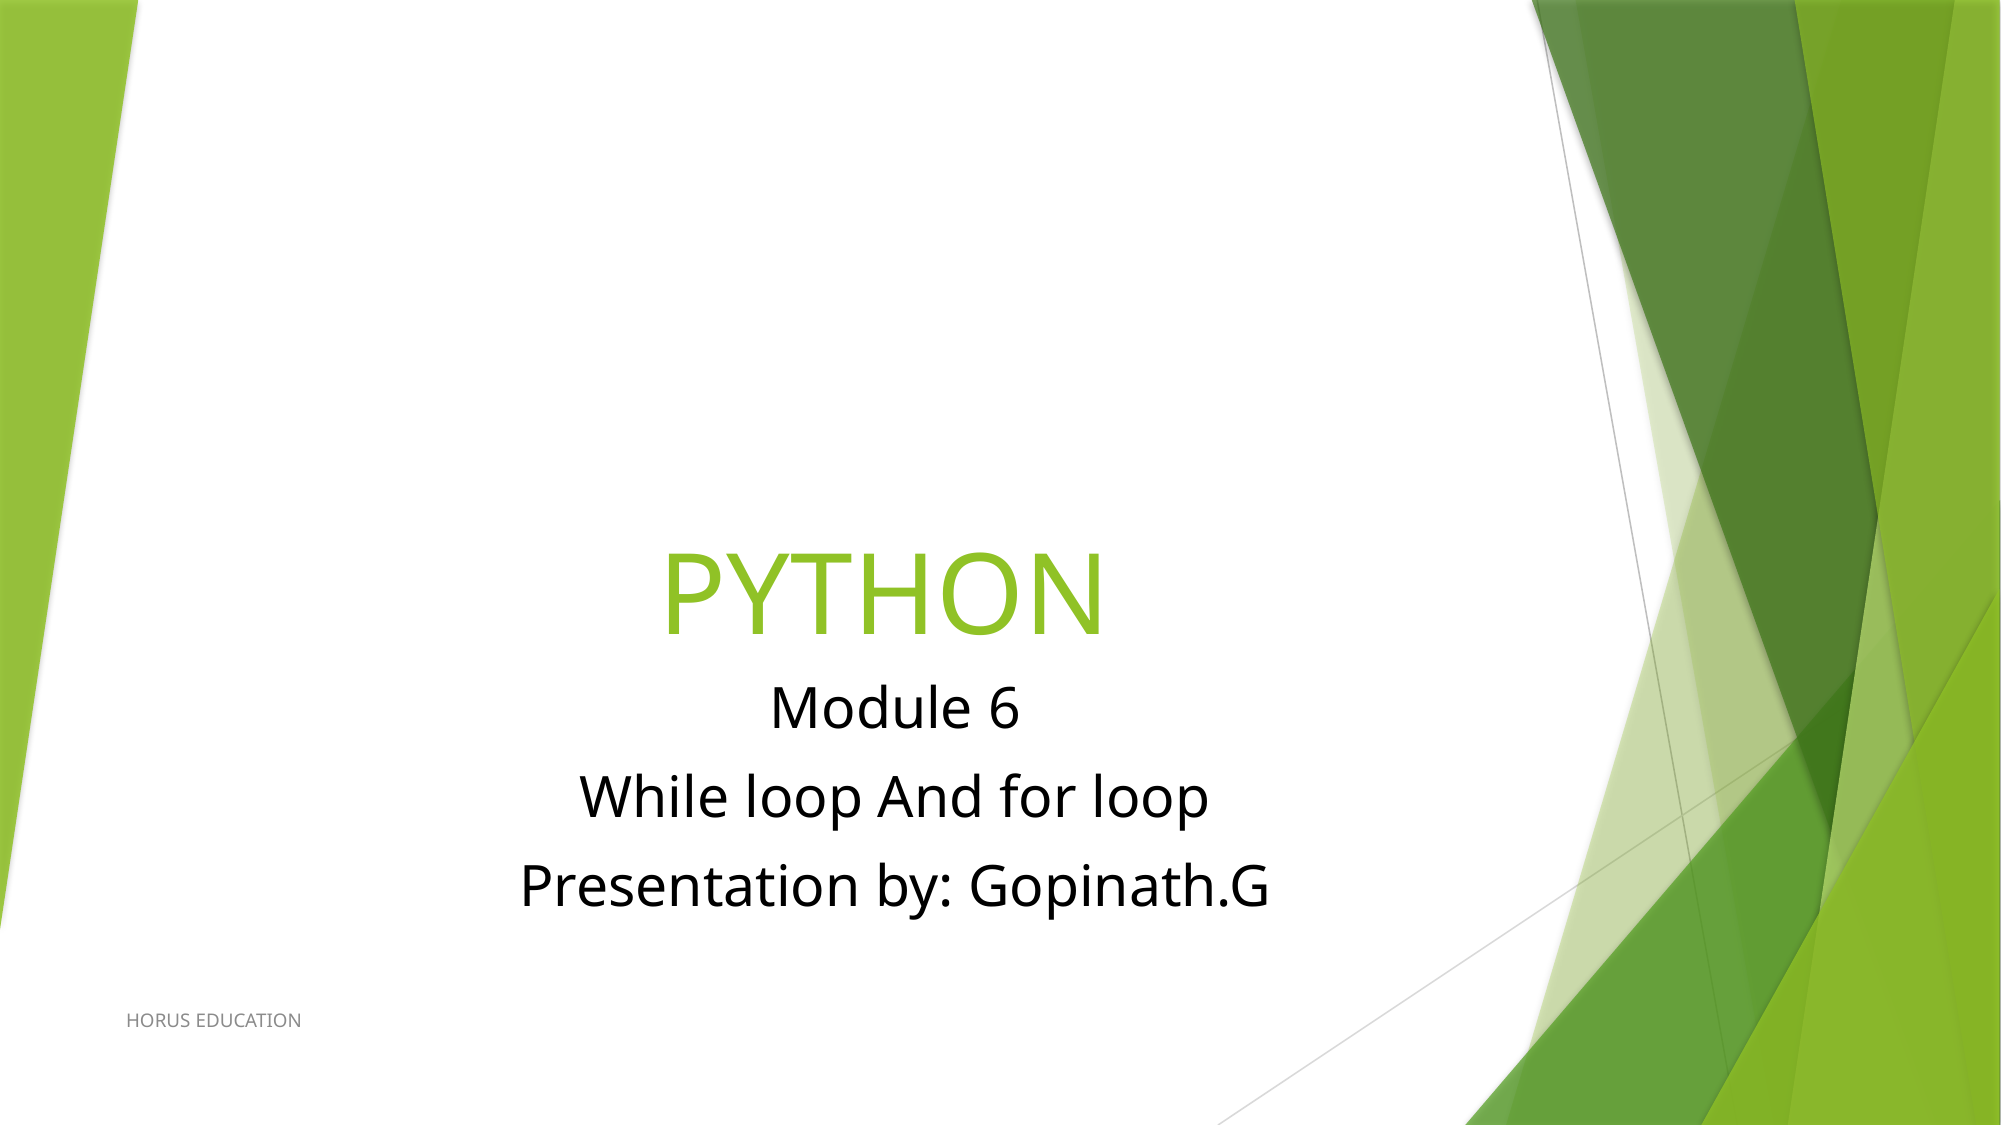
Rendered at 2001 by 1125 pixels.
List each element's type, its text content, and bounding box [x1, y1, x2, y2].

footer HORUS EDUCATION [111, 991, 1145, 1051]
title PYTHON [247, 394, 1522, 664]
subtitle Module 6 While loop And for loop Presentation by: Gopinath.G [247, 664, 1544, 928]
